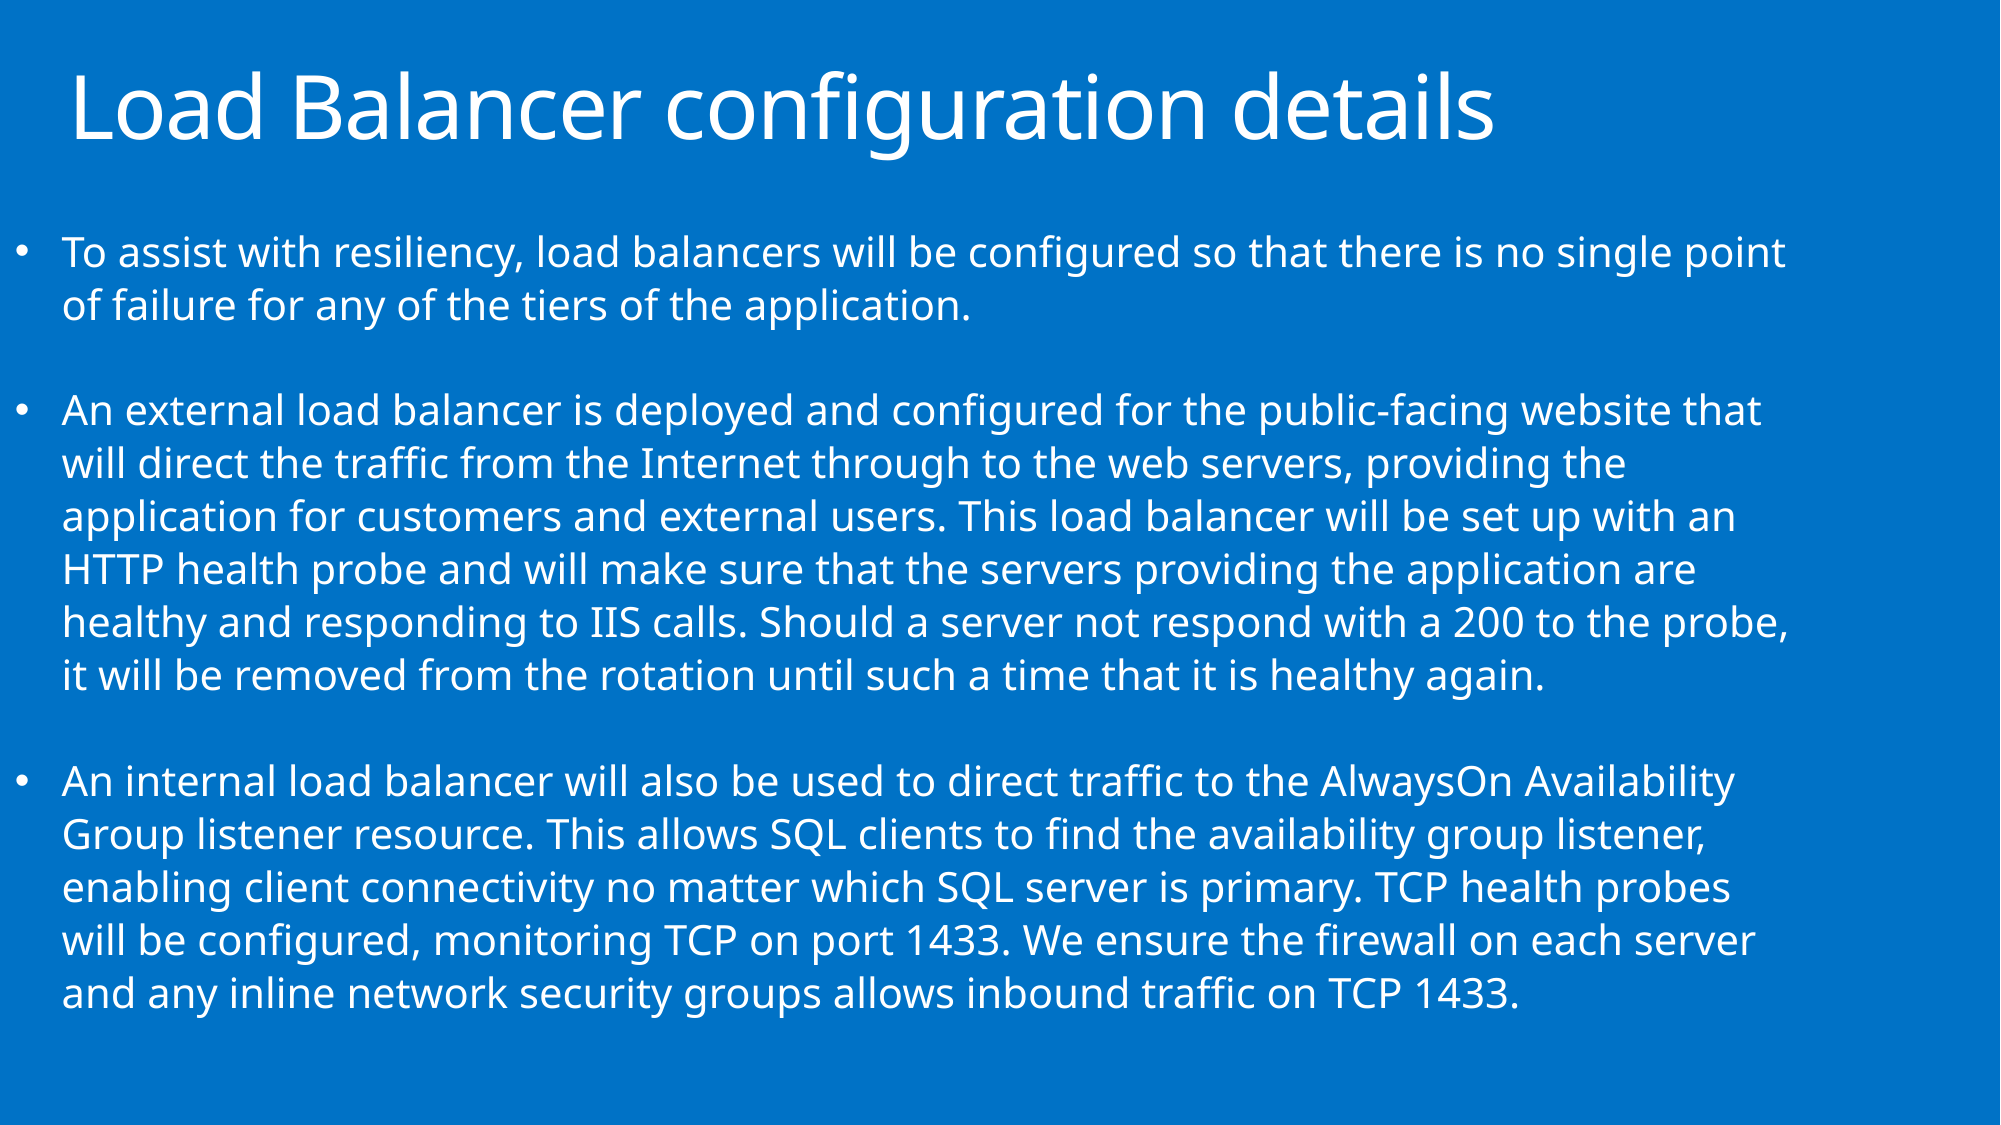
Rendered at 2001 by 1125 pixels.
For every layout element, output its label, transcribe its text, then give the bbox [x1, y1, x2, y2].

title Load Balancer configuration details [44, 47, 1930, 195]
text_box To assist with resiliency, load balancers will be configured so that there is no single point of failure for any of the tiers of the application. An external load balancer is deployed and configured for the public-facing website that will direct the traffic from the Internet through to the web servers, providing the application for customers and external users. This load balancer will be set up with an HTTP health probe and will make sure that the servers providing the application are healthy and responding to IIS calls. Should a server not respond with a 200 to the probe, it will be removed from the rotation until such a time that it is healthy again. An internal load balancer will also be used to direct traffic to the AlwaysOn Availability Group listener resource. This allows SQL clients to find the availability group listener, enabling client connectivity no matter which SQL server is primary. TCP health probes will be configured, monitoring TCP on port 1433. We ensure the firewall on each server and any inline network security groups allows inbound traffic on TCP 1433. [0, 214, 1806, 1025]
